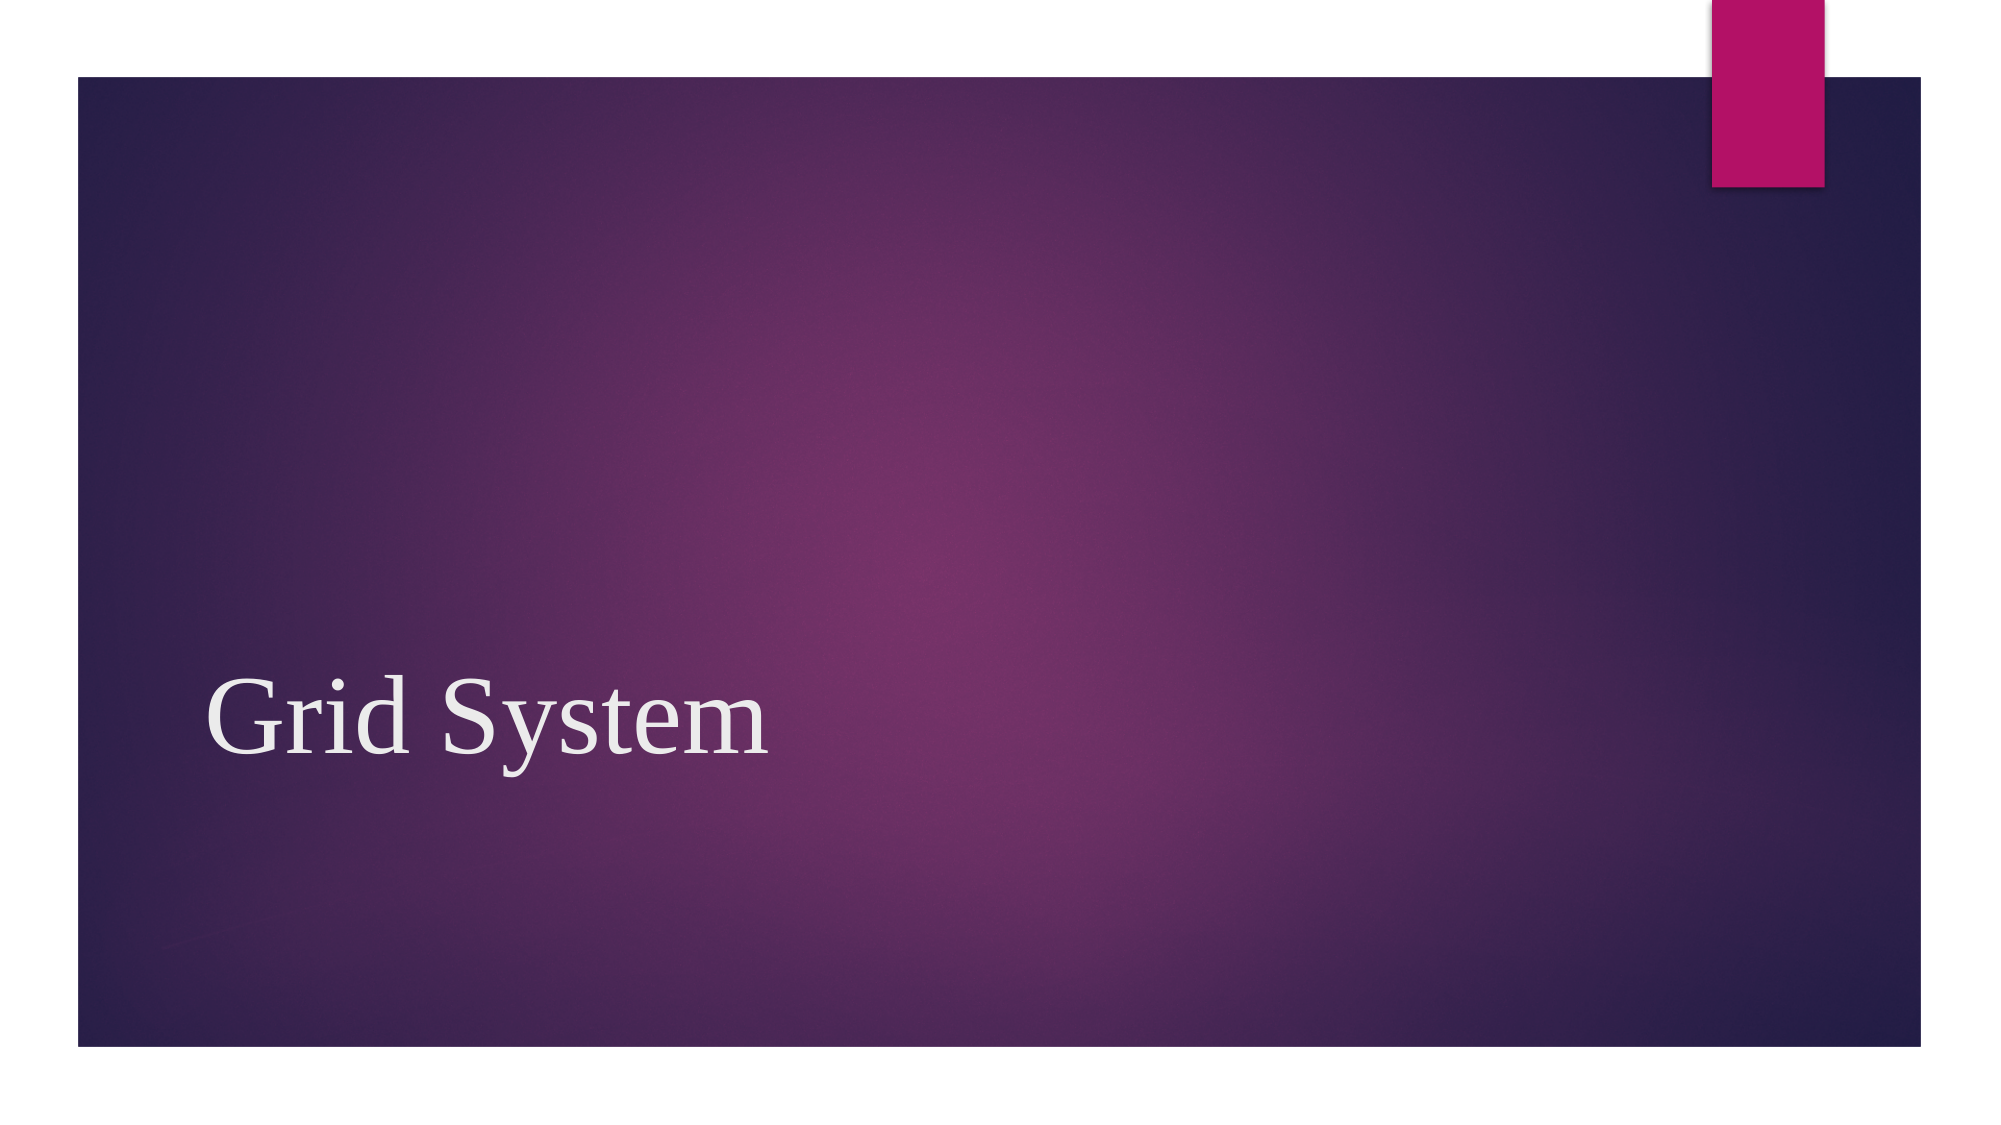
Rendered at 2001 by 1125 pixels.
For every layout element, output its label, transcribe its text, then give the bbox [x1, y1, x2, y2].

title Grid System [189, 344, 1638, 784]
